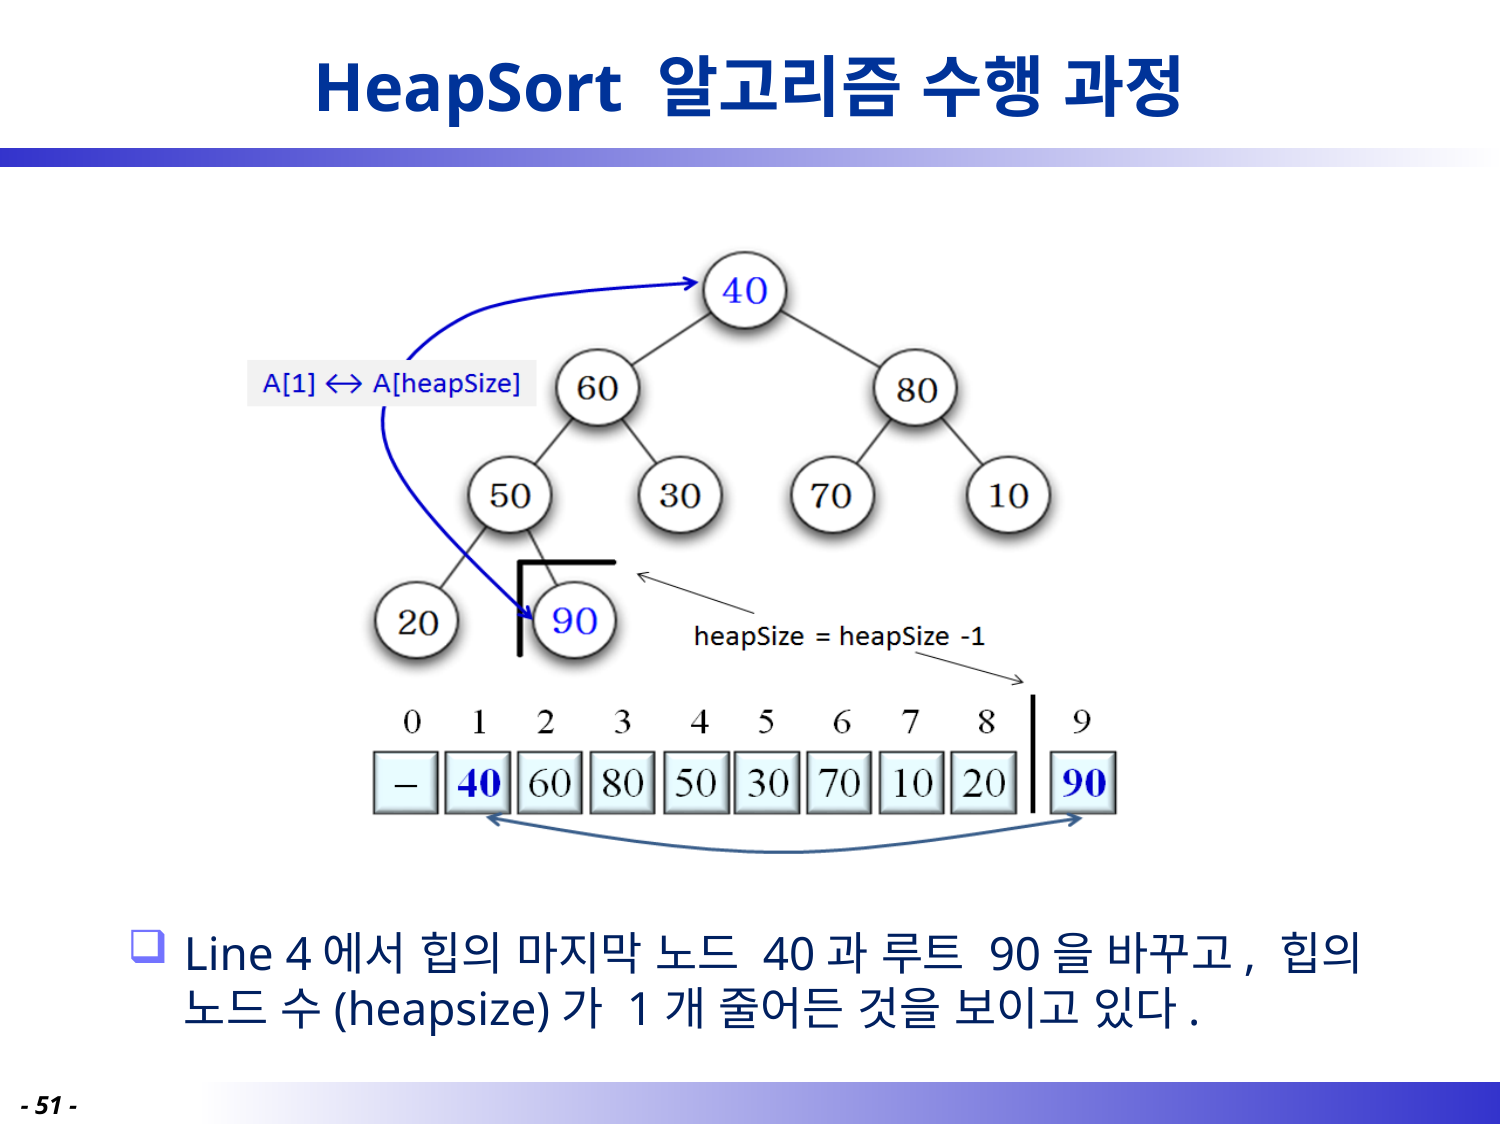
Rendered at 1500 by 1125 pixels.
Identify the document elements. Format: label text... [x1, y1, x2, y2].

picture [245, 232, 1156, 870]
slide_number - 51 - [5, 1082, 113, 1118]
title HeapSort 알고리즘 수행 과정 [112, 7, 1388, 163]
list Line 4에서 힙의 마지막 노드 40과 루트 90을 바꾸고, 힙의 노드 수(heapsize)가 1개 줄어든 것을 보이고 있다. [112, 184, 1388, 1082]
